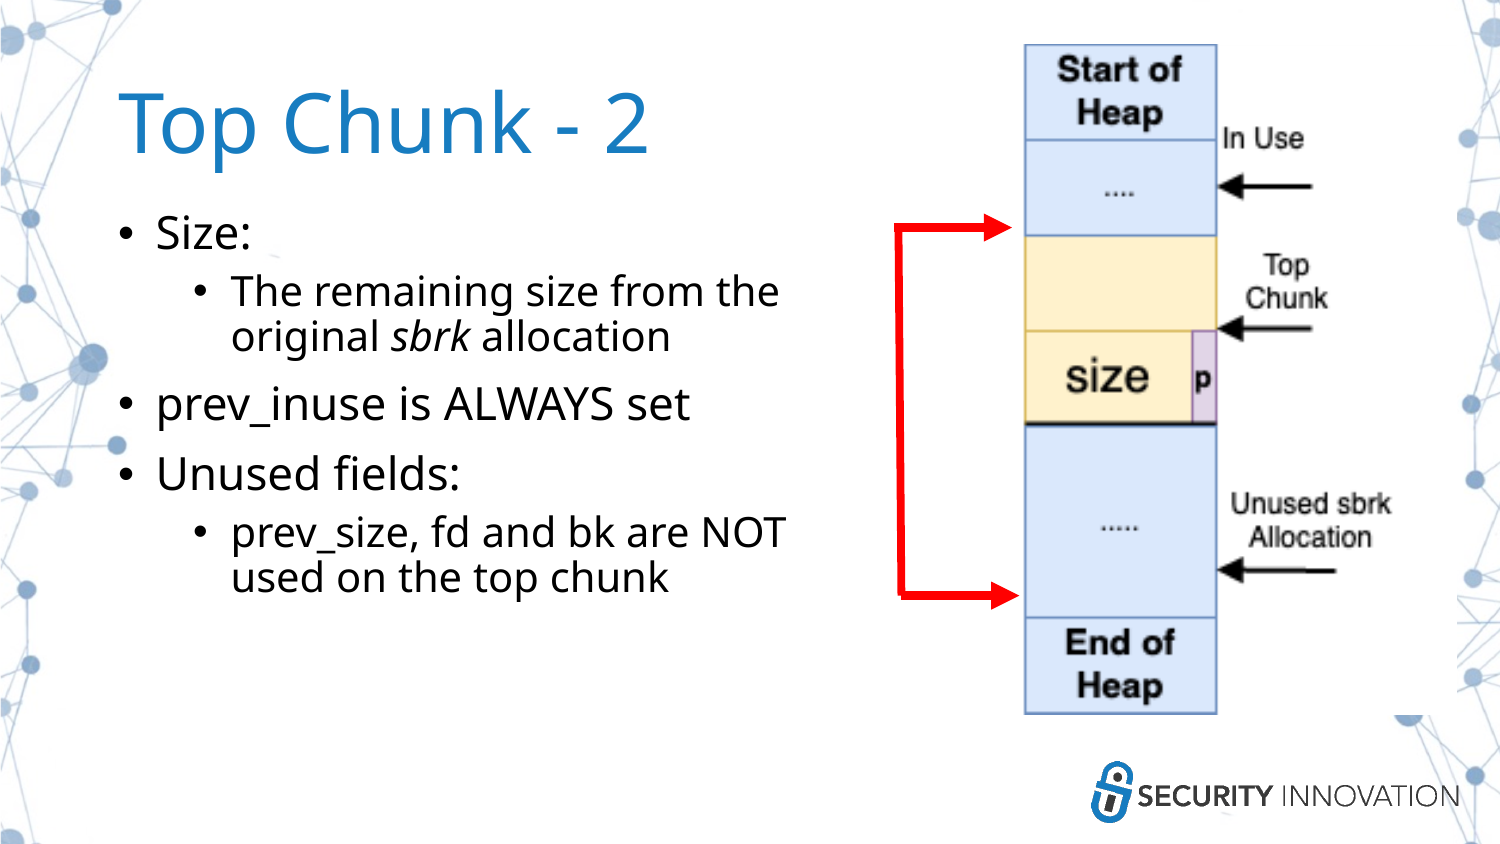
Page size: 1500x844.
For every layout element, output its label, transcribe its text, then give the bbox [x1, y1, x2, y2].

list Size: The remaining size from the original sbrk allocation prev_inuse is ALWAYS set Unused fields: prev_size, fd and bk are NOT used on the top chunk [103, 202, 843, 829]
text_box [898, 227, 902, 596]
title Top Chunk - 2 [103, 44, 1020, 208]
picture [1, 1, 333, 844]
picture [1020, 1, 1500, 844]
